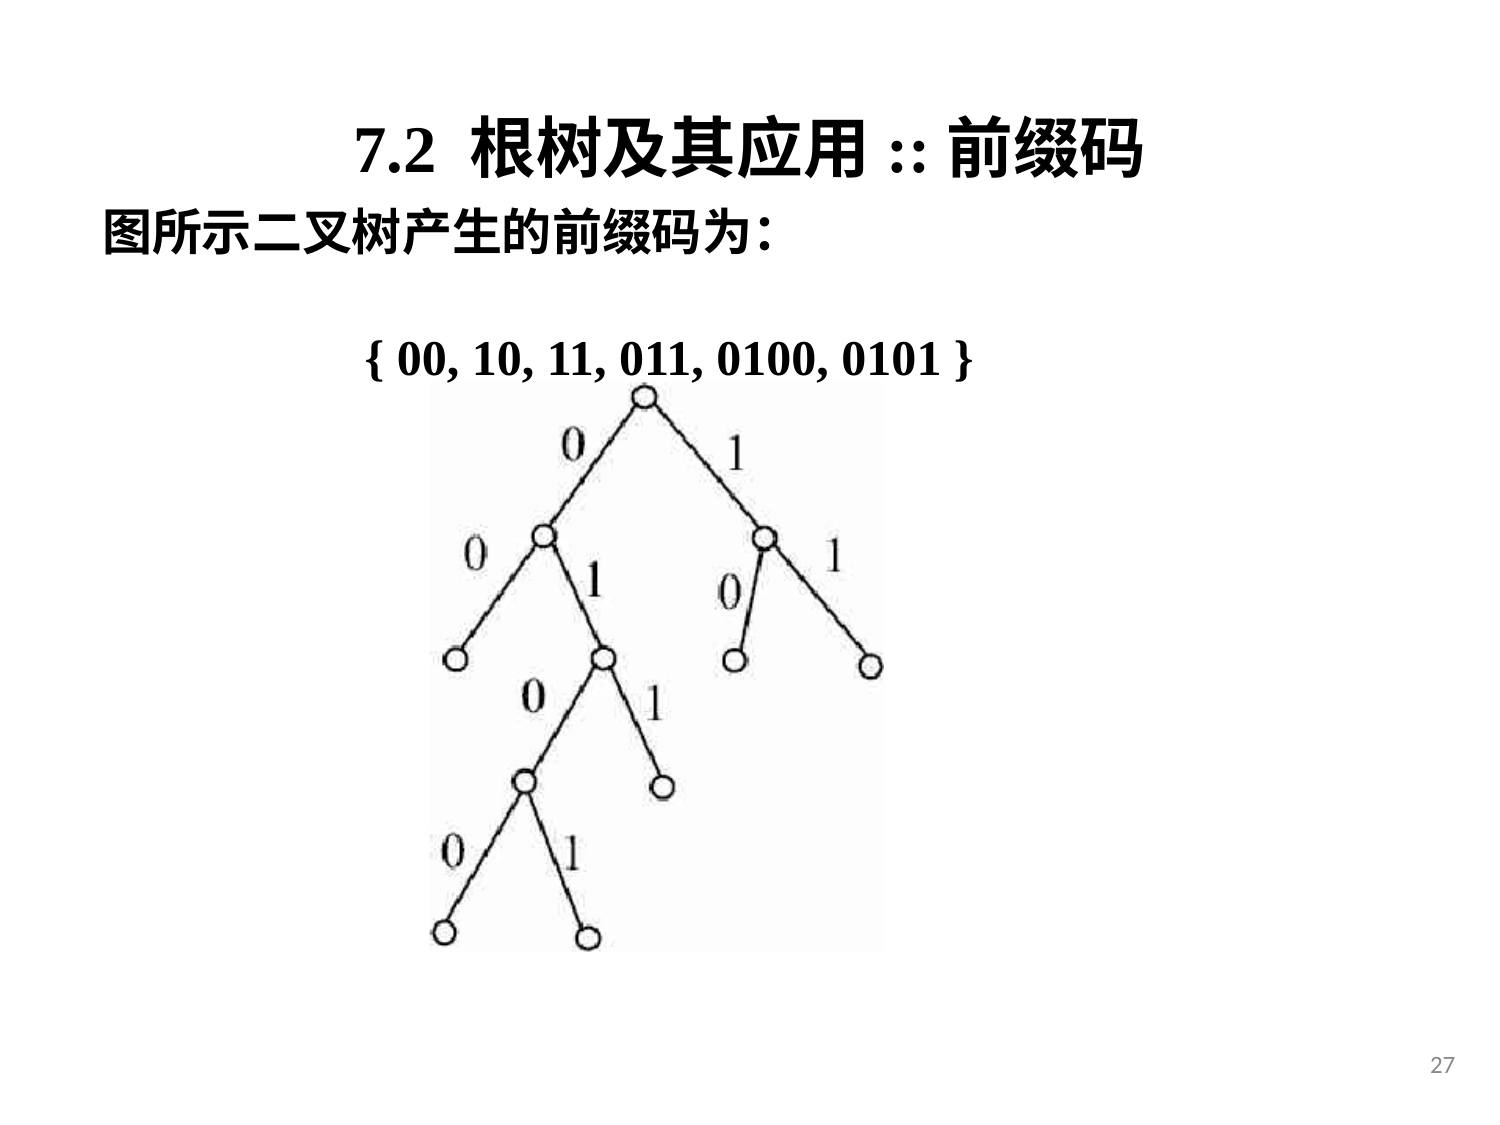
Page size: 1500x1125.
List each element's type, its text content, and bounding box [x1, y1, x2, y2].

picture [426, 380, 884, 955]
text_box 7.2 根树及其应用::前缀码 [37, 91, 1463, 200]
text_box { 00, 10, 11, 011, 0100, 0101 } [364, 275, 1075, 393]
text_box 图所示二叉树产生的前缀码为： [102, 212, 863, 268]
slide_number 27 [1364, 1024, 1471, 1103]
